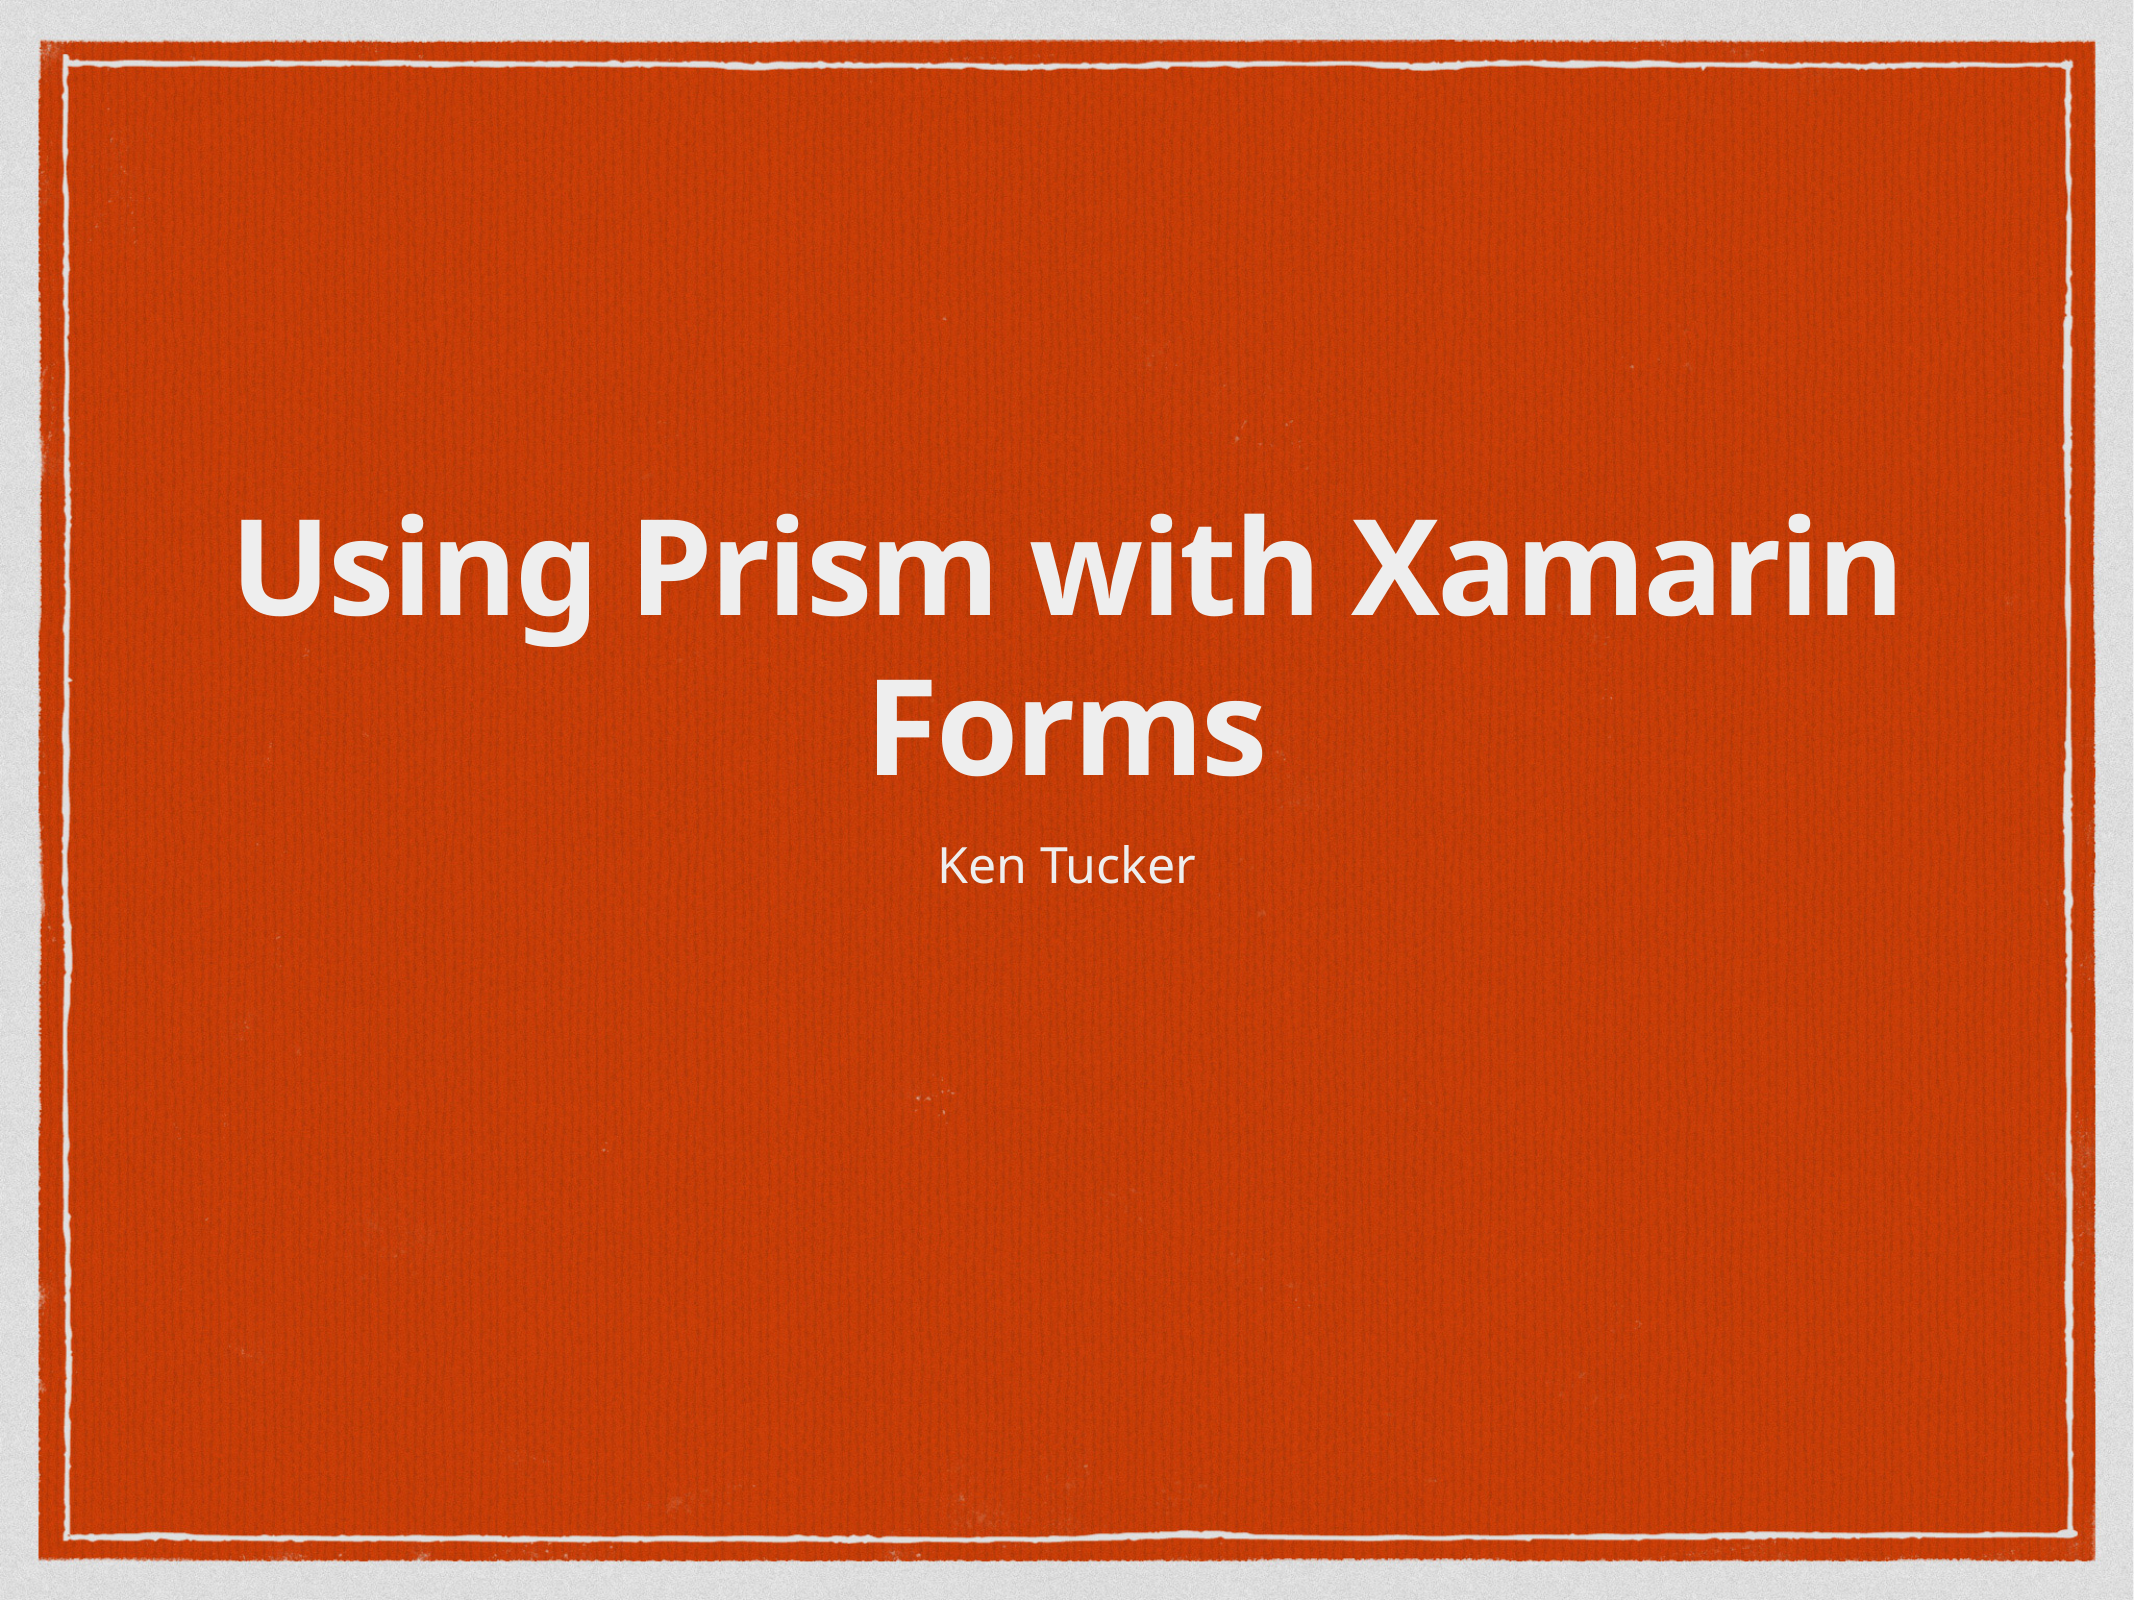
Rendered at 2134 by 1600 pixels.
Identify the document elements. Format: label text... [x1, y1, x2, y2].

title Using Prism with Xamarin Forms [207, 318, 1926, 811]
subtitle Ken Tucker [207, 824, 1926, 1184]
picture [0, 0, 2134, 1600]
